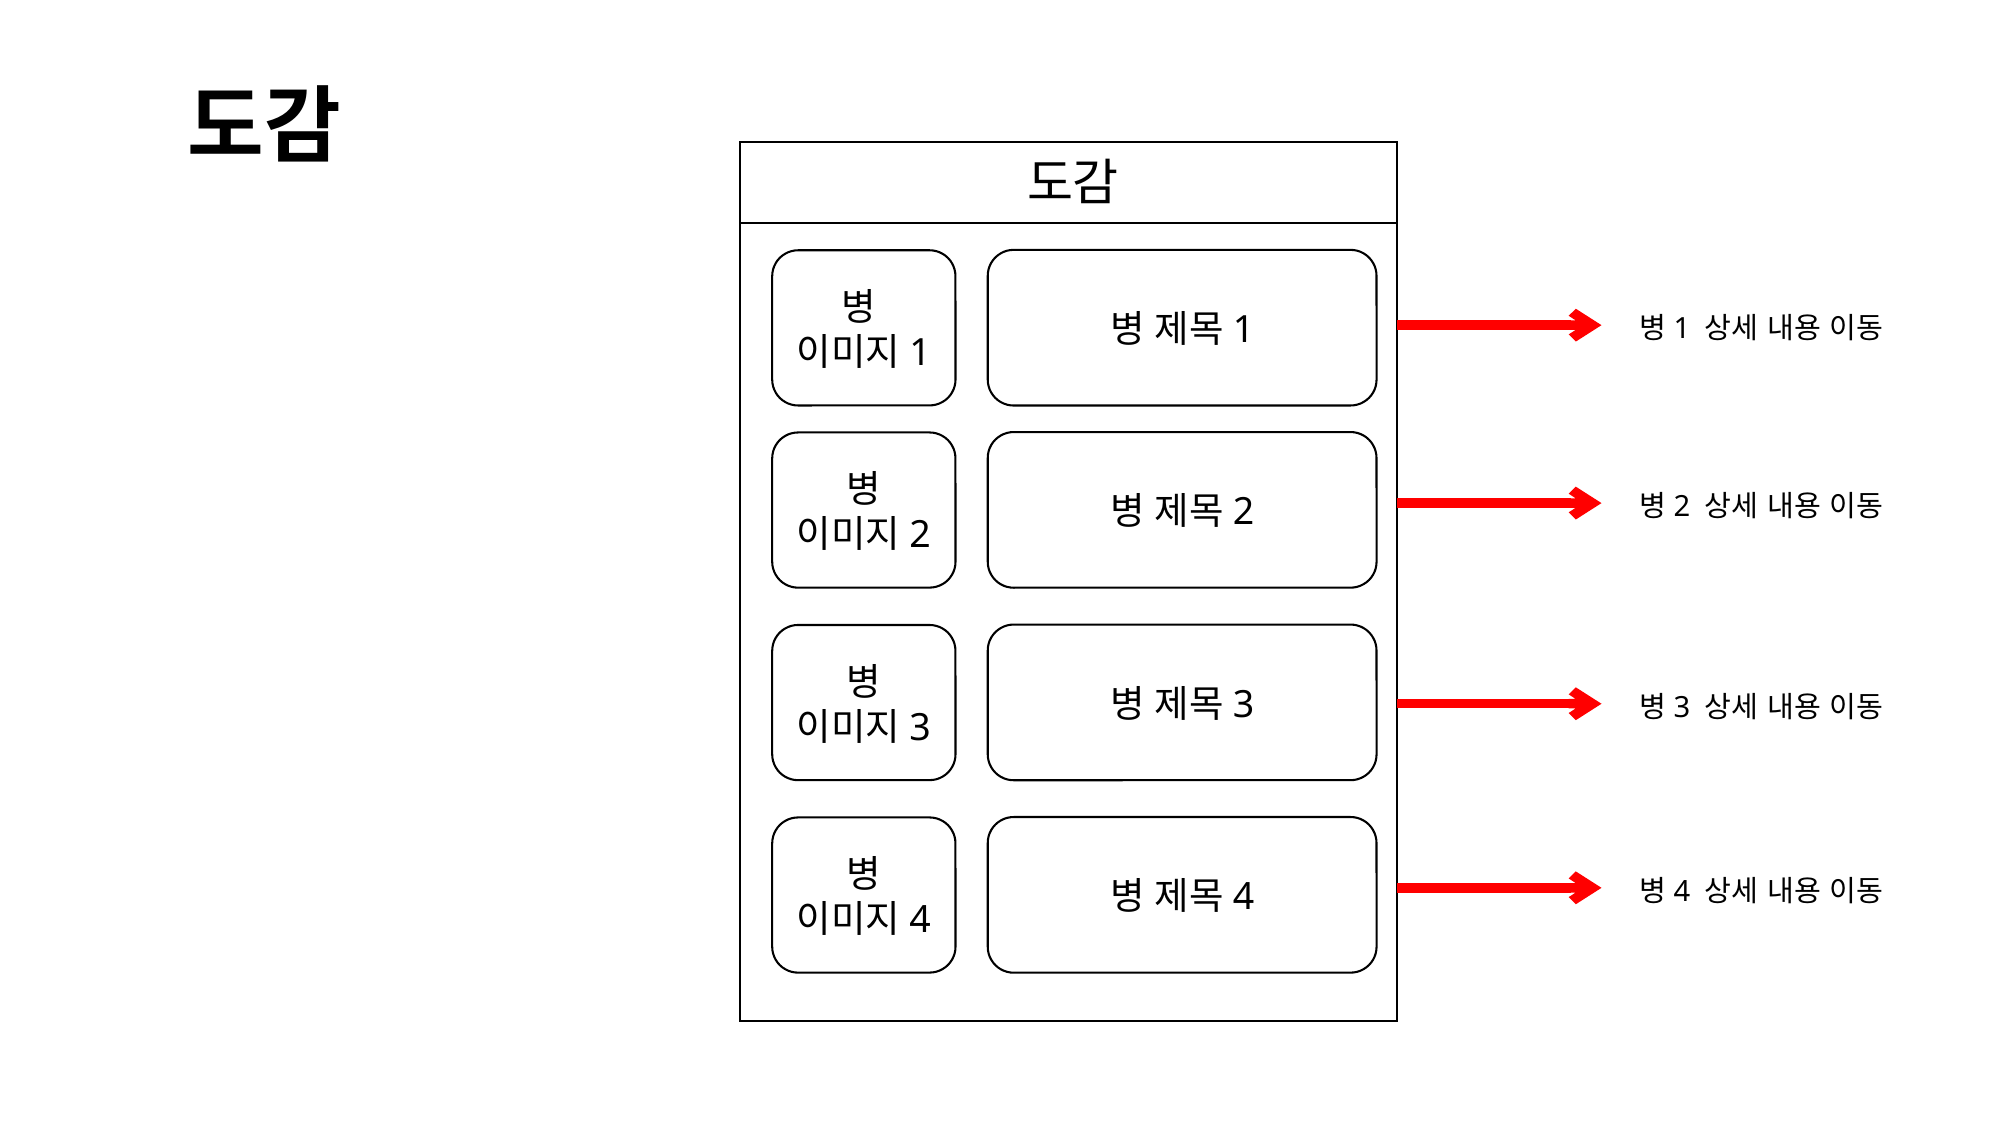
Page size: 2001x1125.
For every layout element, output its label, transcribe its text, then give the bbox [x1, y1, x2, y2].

text_box 도감 [172, 64, 740, 180]
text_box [739, 141, 1398, 1022]
text_box 병1 상세 내용 이동 [1601, 302, 1949, 353]
text_box 병3 상세 내용 이동 [1601, 681, 1949, 731]
text_box 병4 상세 내용 이동 [1601, 865, 1949, 915]
text_box 병2 상세 내용 이동 [1601, 480, 1949, 531]
